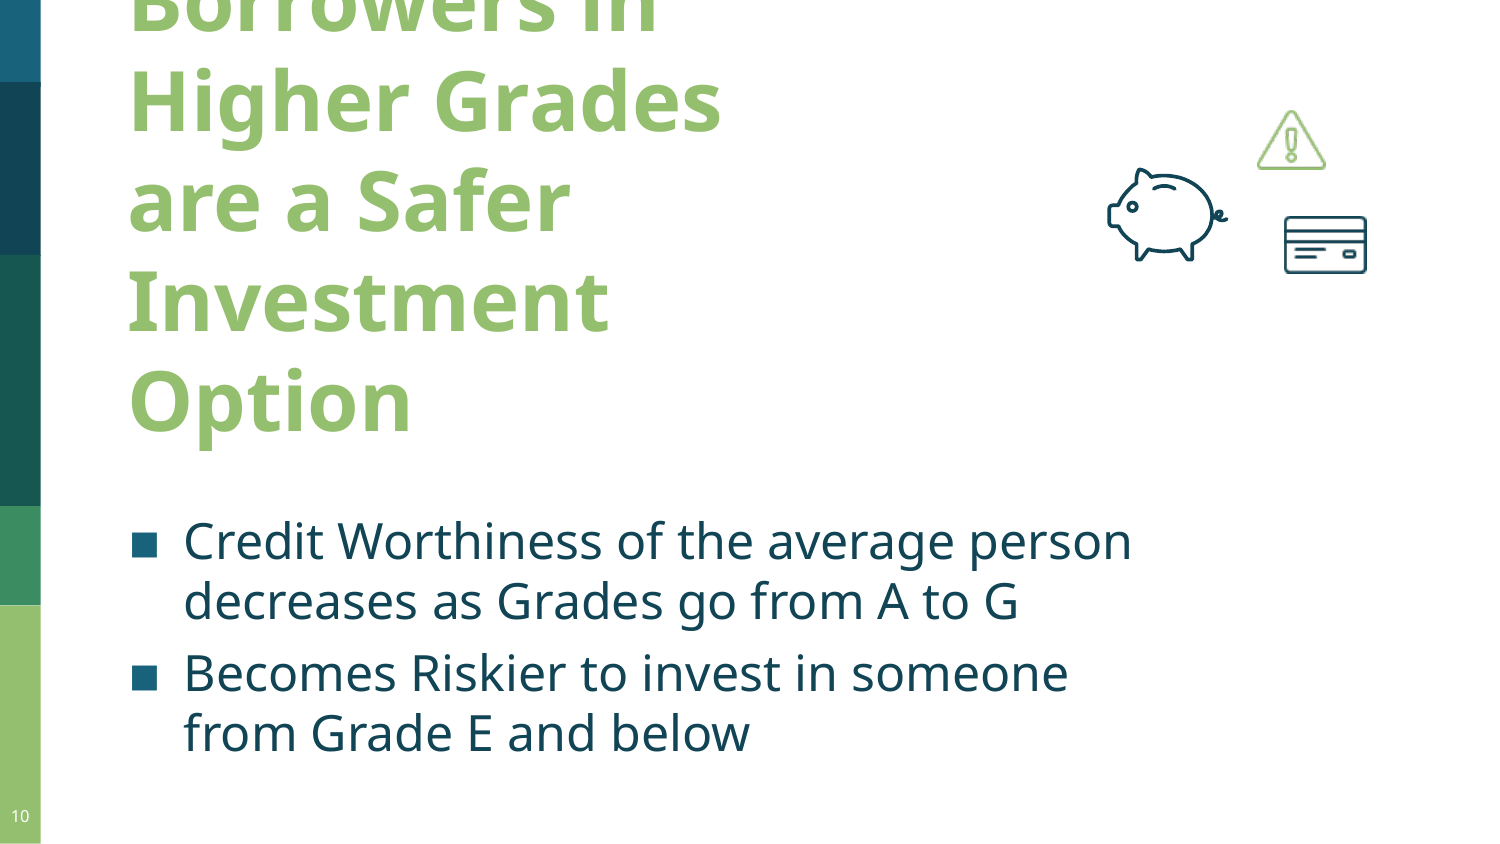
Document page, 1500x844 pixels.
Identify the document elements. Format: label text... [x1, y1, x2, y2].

picture [1284, 215, 1367, 274]
slide_number 10 [0, 790, 49, 844]
picture [1256, 110, 1326, 170]
subtitle Credit Worthiness of the average person decreases as Grades go from A to G Becomes Riskier to invest in someone from Grade E and below [112, 519, 1165, 753]
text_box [1109, 169, 1227, 260]
title Borrowers in Higher Grades are a Safer Investment Option [112, 273, 865, 464]
